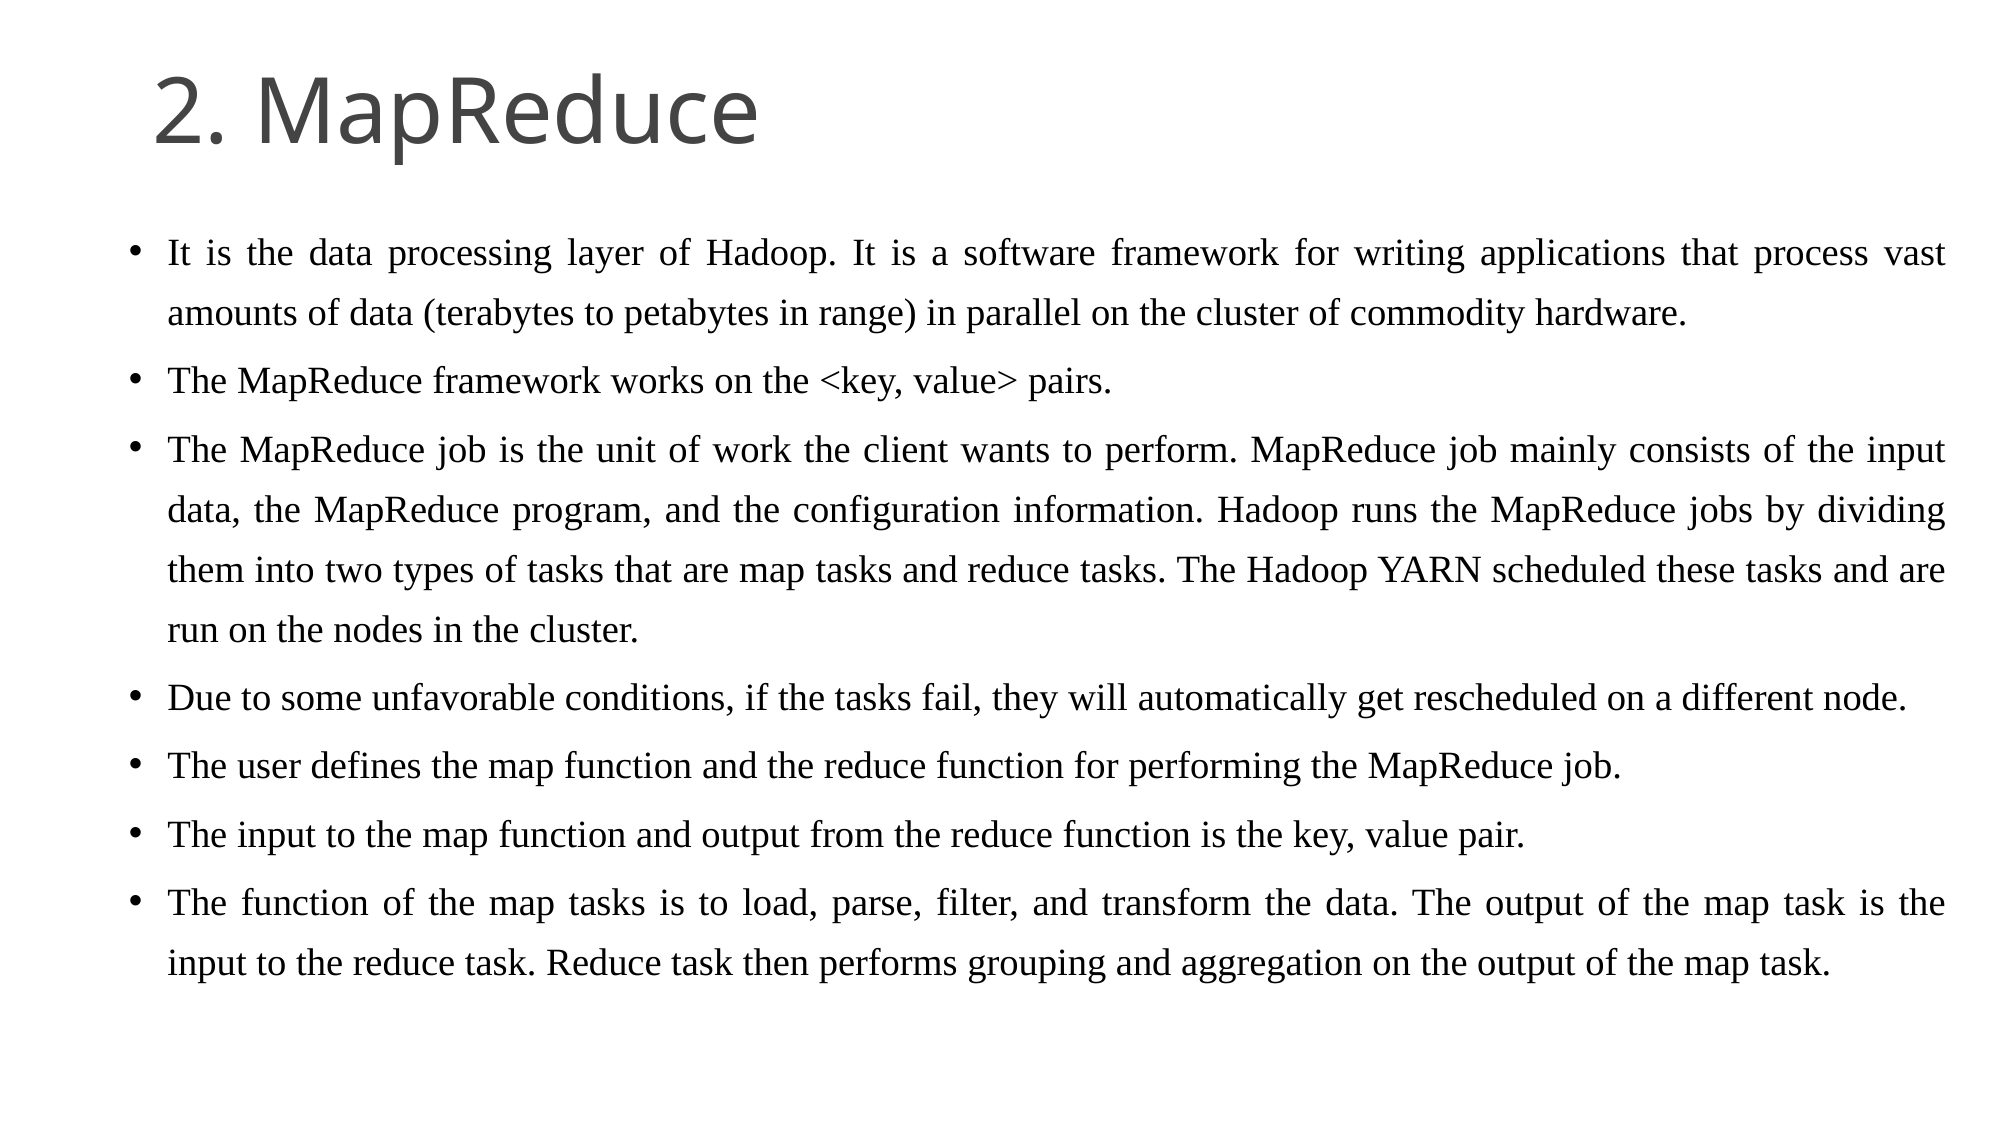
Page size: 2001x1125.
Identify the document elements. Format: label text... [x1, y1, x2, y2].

title 2. MapReduce [137, 59, 1863, 205]
list It is the data processing layer of Hadoop. It is a software framework for writing applications that process vast amounts of data (terabytes to petabytes in range) in parallel on the cluster of commodity hardware. The MapReduce framework works on the <key, value> pairs. The MapReduce job is the unit of work the client wants to perform. MapReduce job mainly consists of the input data, the MapReduce program, and the configuration information. Hadoop runs the MapReduce jobs by dividing them into two types of tasks that are map tasks and reduce tasks. The Hadoop YARN scheduled these tasks and are run on the nodes in the cluster. Due to some unfavorable conditions, if the tasks fail, they will automatically get rescheduled on a different node. The user defines the map function and the reduce function for performing the MapReduce job. The input to the map function and output from the reduce function is the key, value pair. The function of the map tasks is to load, parse, filter, and transform the data. The output of the map task is the input to the reduce task. Reduce task then performs grouping and aggregation on the output of the map task. [114, 205, 1962, 1066]
